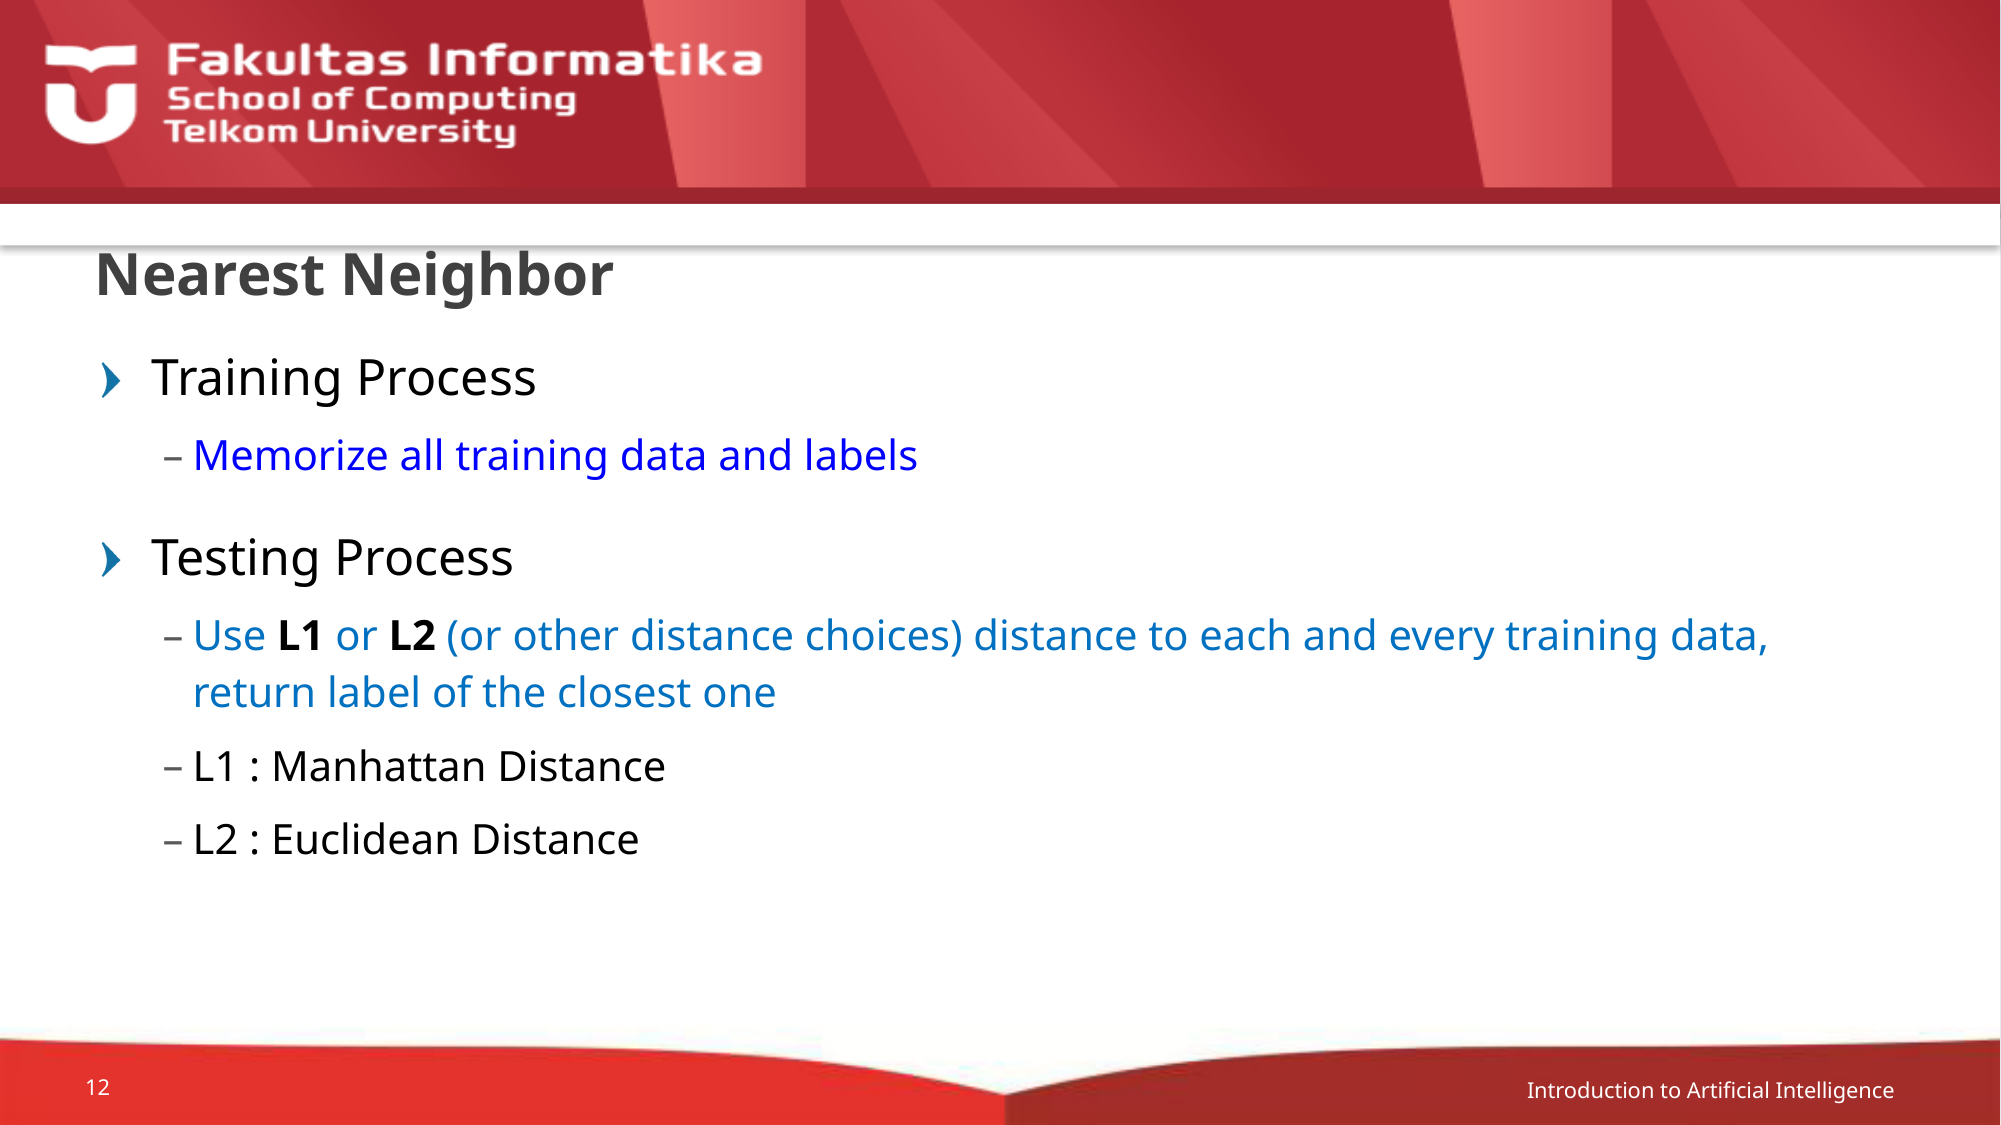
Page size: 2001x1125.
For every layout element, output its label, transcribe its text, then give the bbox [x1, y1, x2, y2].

slide_number 12 [85, 1058, 164, 1119]
list Training Process Memorize all training data and labels Testing Process Use L1 or L2 (or other distance choices) distance to each and every training data, return label of the closest one L1 : Manhattan Distance L2 : Euclidean Distance [80, 329, 1902, 990]
title Nearest Neighbor [79, 219, 1901, 325]
list Introduction to Artificial Intelligence [1185, 1058, 1911, 1119]
picture [95, 531, 124, 579]
picture [0, 0, 2001, 1125]
picture [95, 351, 124, 400]
